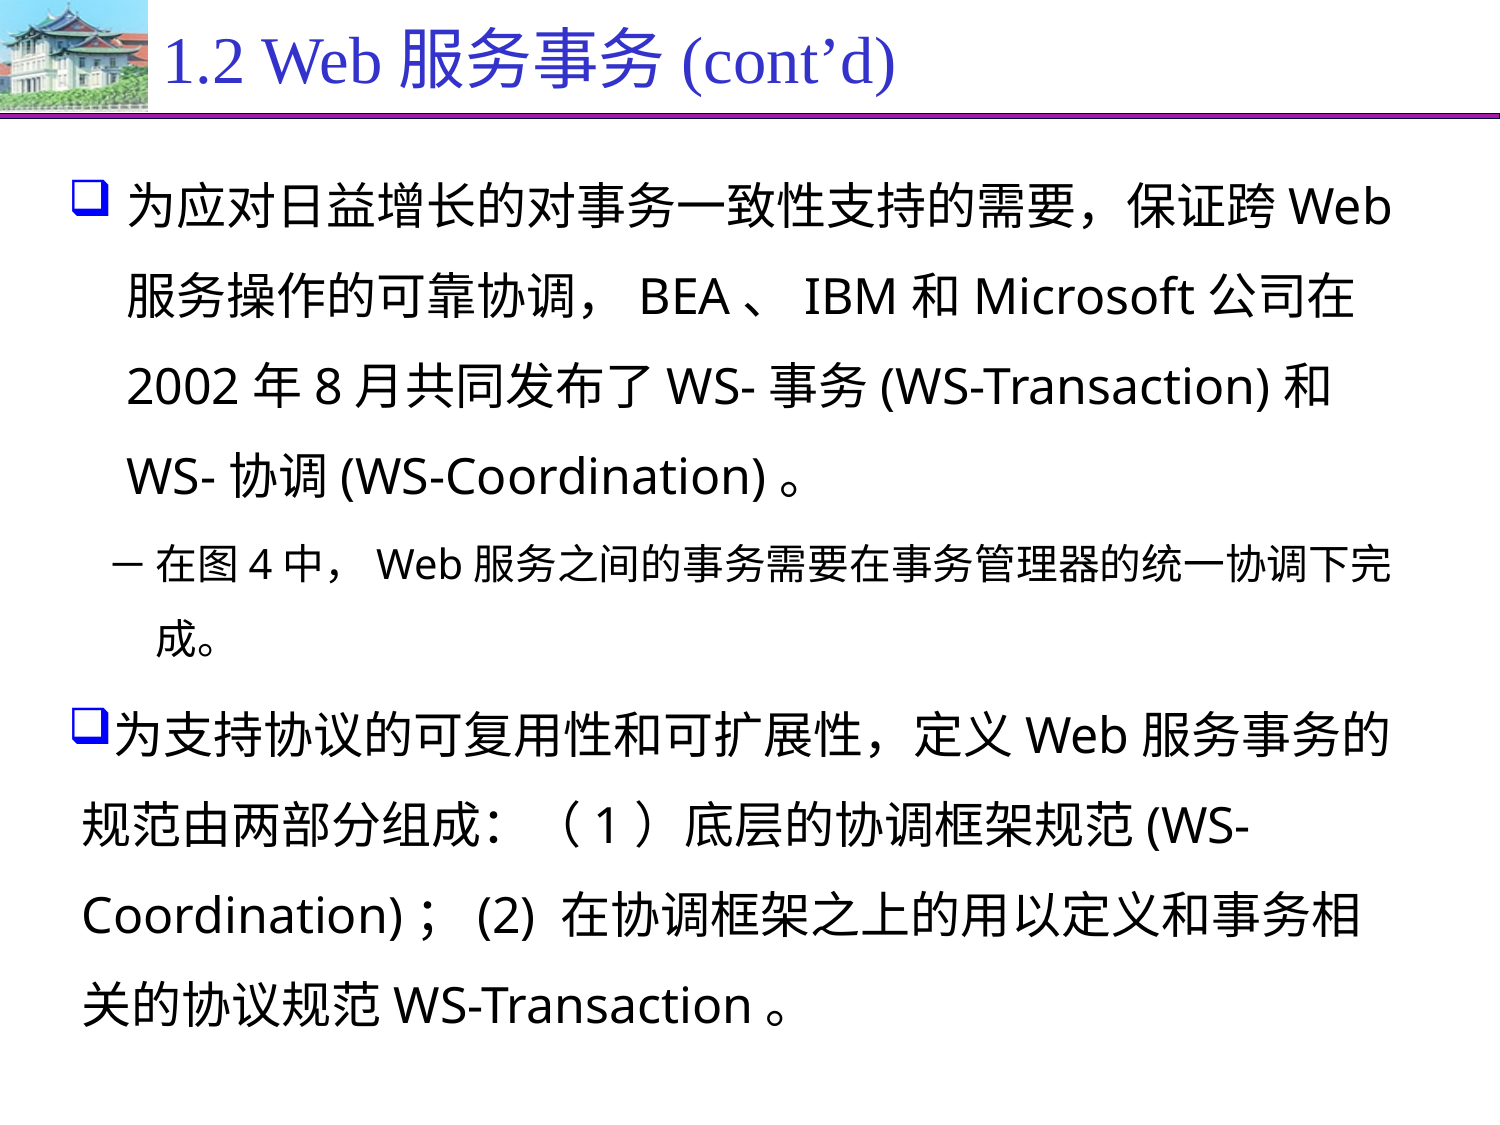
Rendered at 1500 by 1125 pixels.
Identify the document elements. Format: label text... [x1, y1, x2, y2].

list 为应对日益增长的对事务一致性支持的需要，保证跨Web服务操作的可靠协调，BEA、IBM和Microsoft公司在2002年8月共同发布了WS-事务(WS-Transaction)和WS-协调(WS-Coordination)。 在图4中，Web服务之间的事务需要在事务管理器的统一协调下完成。 为支持协议的可复用性和可扩展性，定义Web服务事务的规范由两部分组成：（1）底层的协调框架规范(WS-Coordination)；(2) 在协调框架之上的用以定义和事务相关的协议规范WS-Transaction。 [53, 137, 1425, 1035]
picture [0, 0, 147, 112]
title 1.2 Web服务事务(cont’d) [147, 0, 1500, 114]
